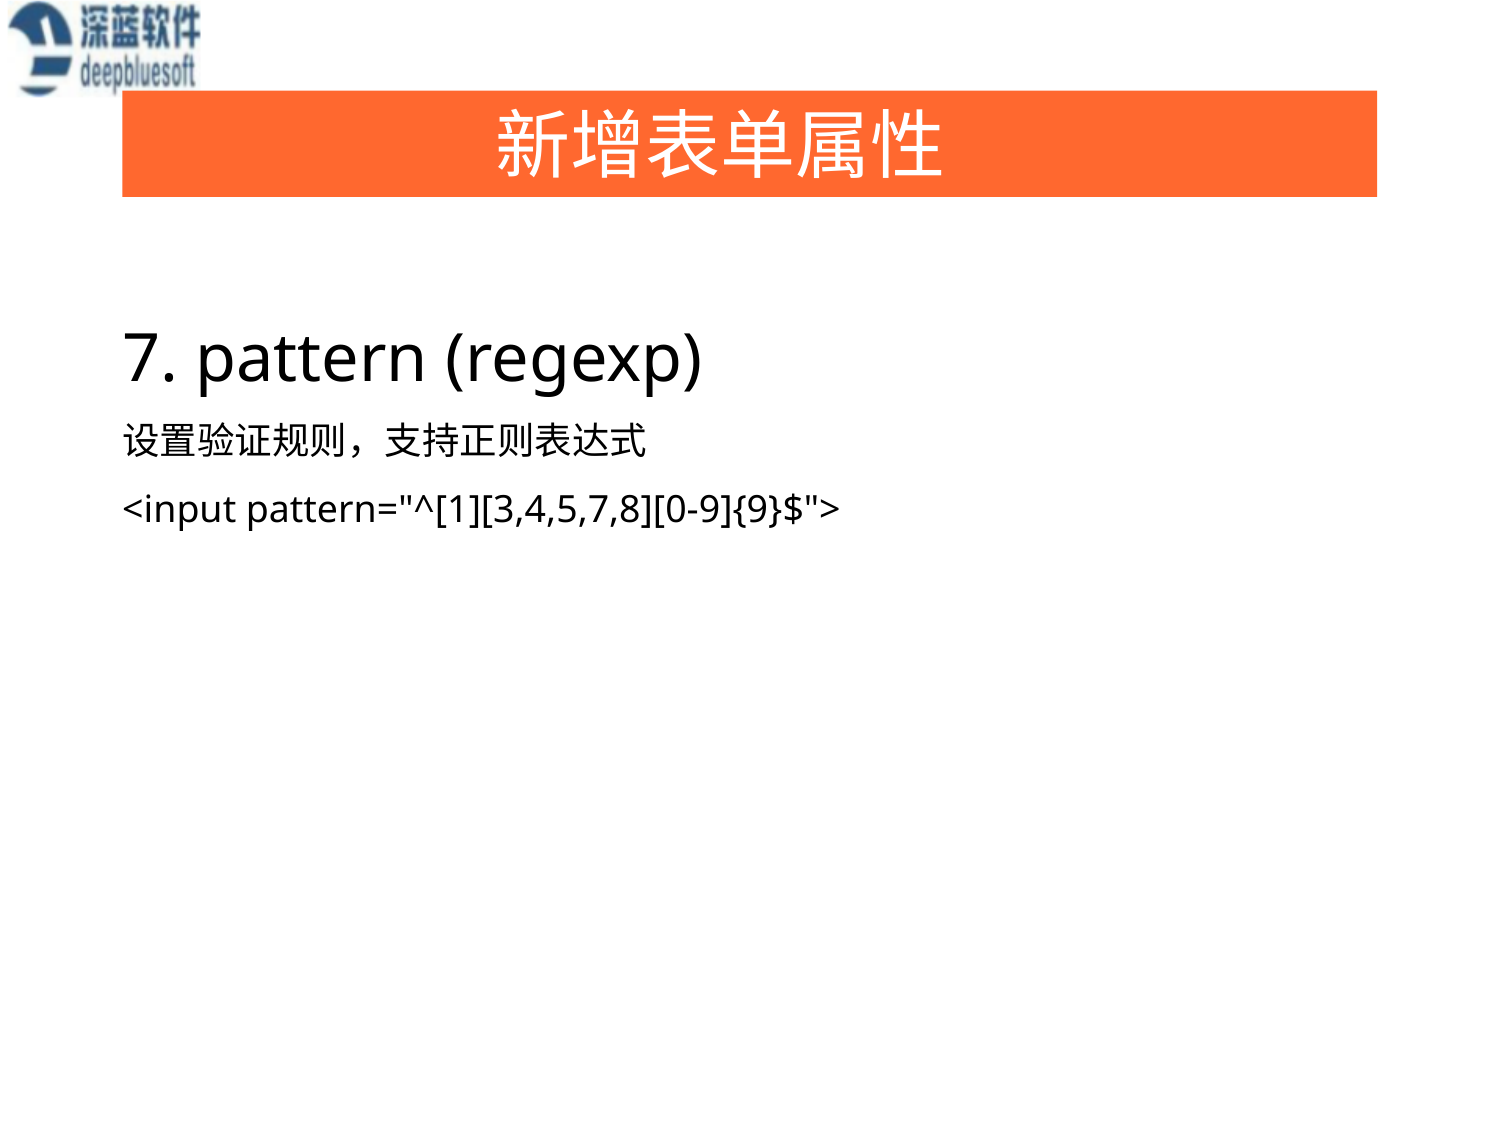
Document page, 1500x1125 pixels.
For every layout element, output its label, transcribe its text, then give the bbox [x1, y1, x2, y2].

picture [5, 0, 207, 99]
text_box 7. pattern (regexp) 设置验证规则，支持正则表达式 <input pattern="^[1][3,4,5,7,8][0-9]{9}$"> [107, 267, 1436, 537]
text_box 新增表单属性 [153, 90, 1288, 196]
text_box [120, 89, 1379, 199]
